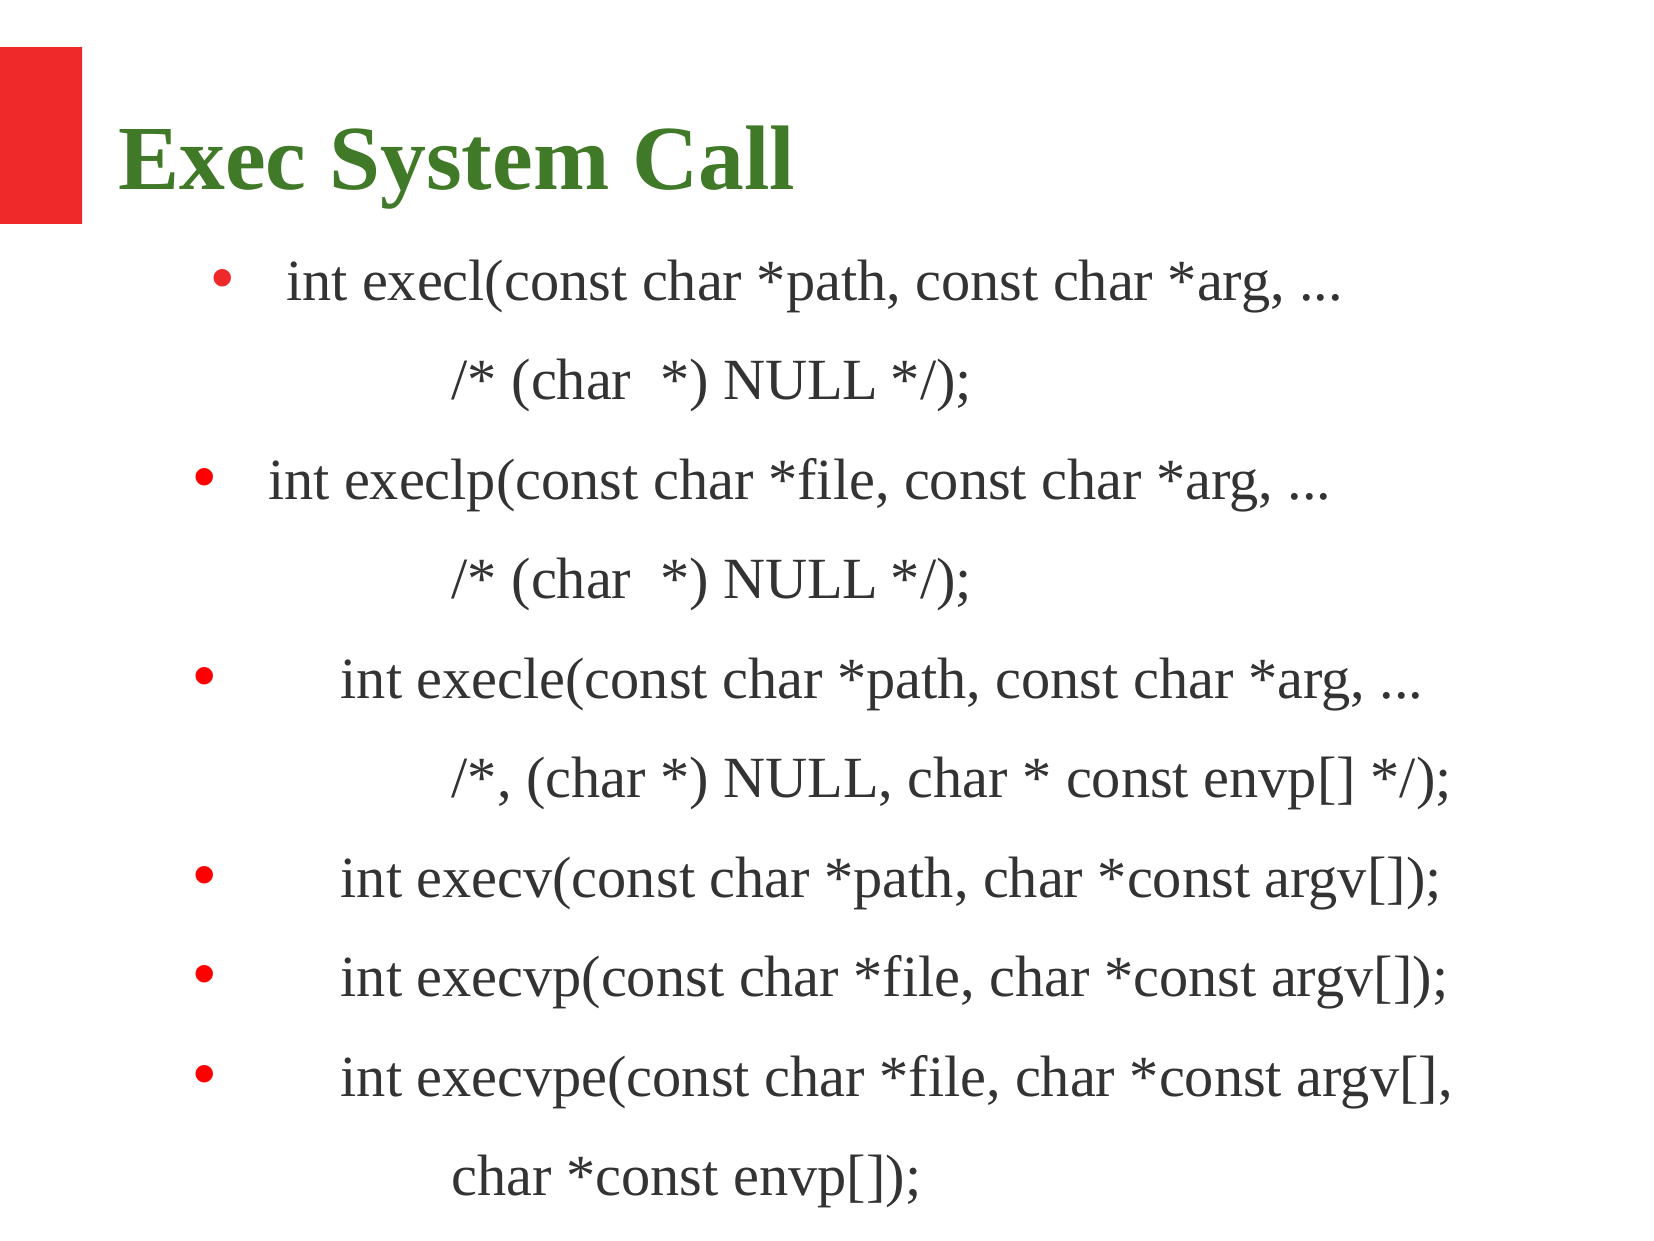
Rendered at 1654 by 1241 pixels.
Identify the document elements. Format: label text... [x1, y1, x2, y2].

text_box Exec System Call [118, 49, 1571, 256]
text_box int execl(const char *path, const char *arg, ... /* (char *) NULL */); int execlp(const char *file, const char *arg, ... /* (char *) NULL */); int execle(const char *path, const char *arg, ... /*, (char *) NULL, char * const envp[] */); int execv(const char *path, char *const argv[]); int execvp(const char *file, char *const argv[]); int execvpe(const char *file, char *const argv[], char *const envp[]); [118, 242, 1535, 1240]
